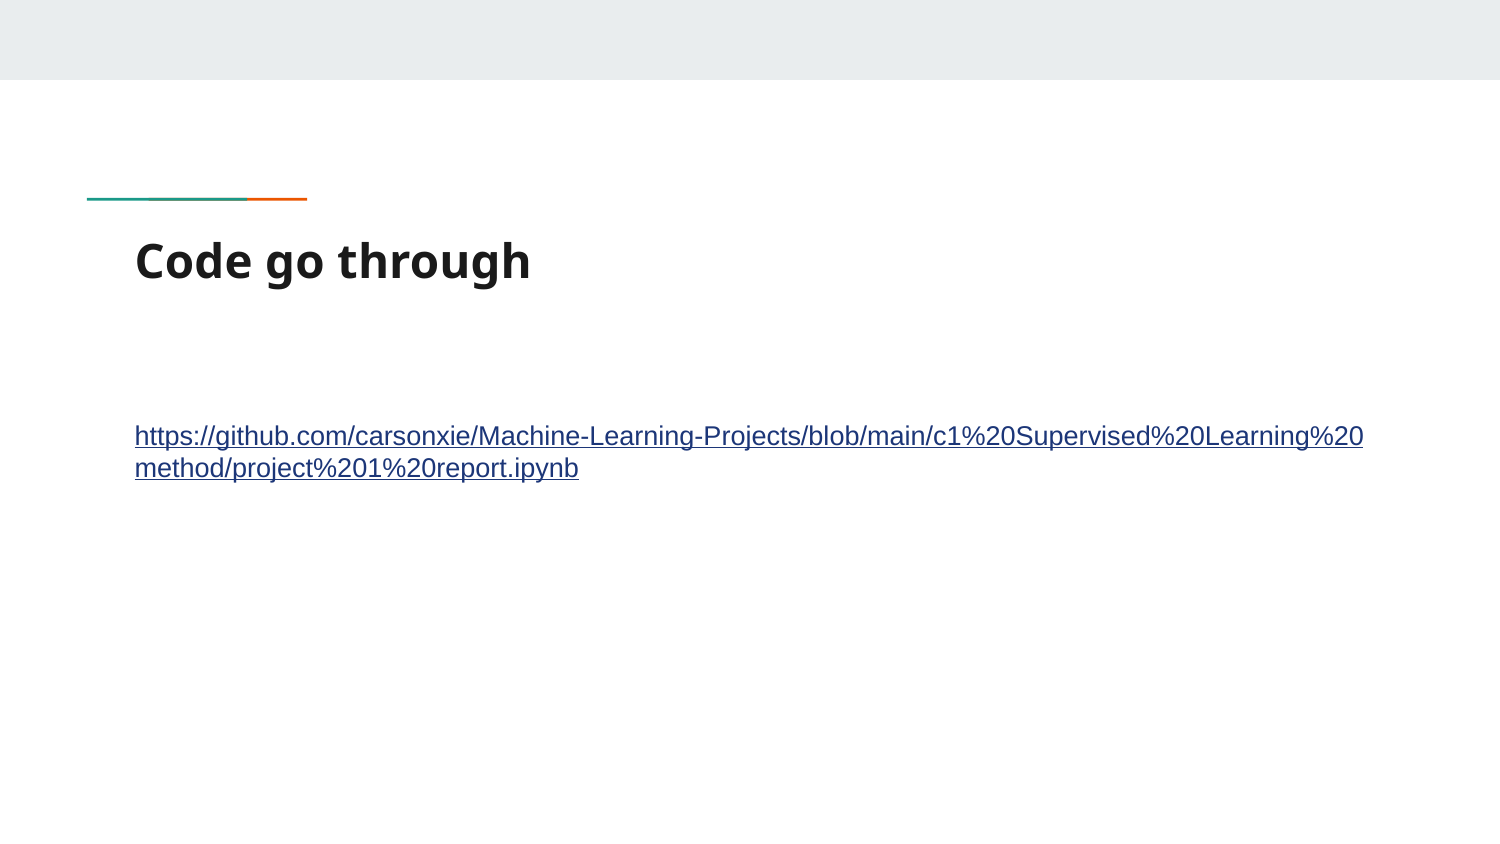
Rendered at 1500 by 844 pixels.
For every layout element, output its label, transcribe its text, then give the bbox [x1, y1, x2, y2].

list https://github.com/carsonxie/Machine-Learning-Projects/blob/main/c1%20Supervised%20Learning%20method/project%201%20report.ipynb [119, 341, 1381, 712]
title Code go through [119, 216, 1381, 305]
